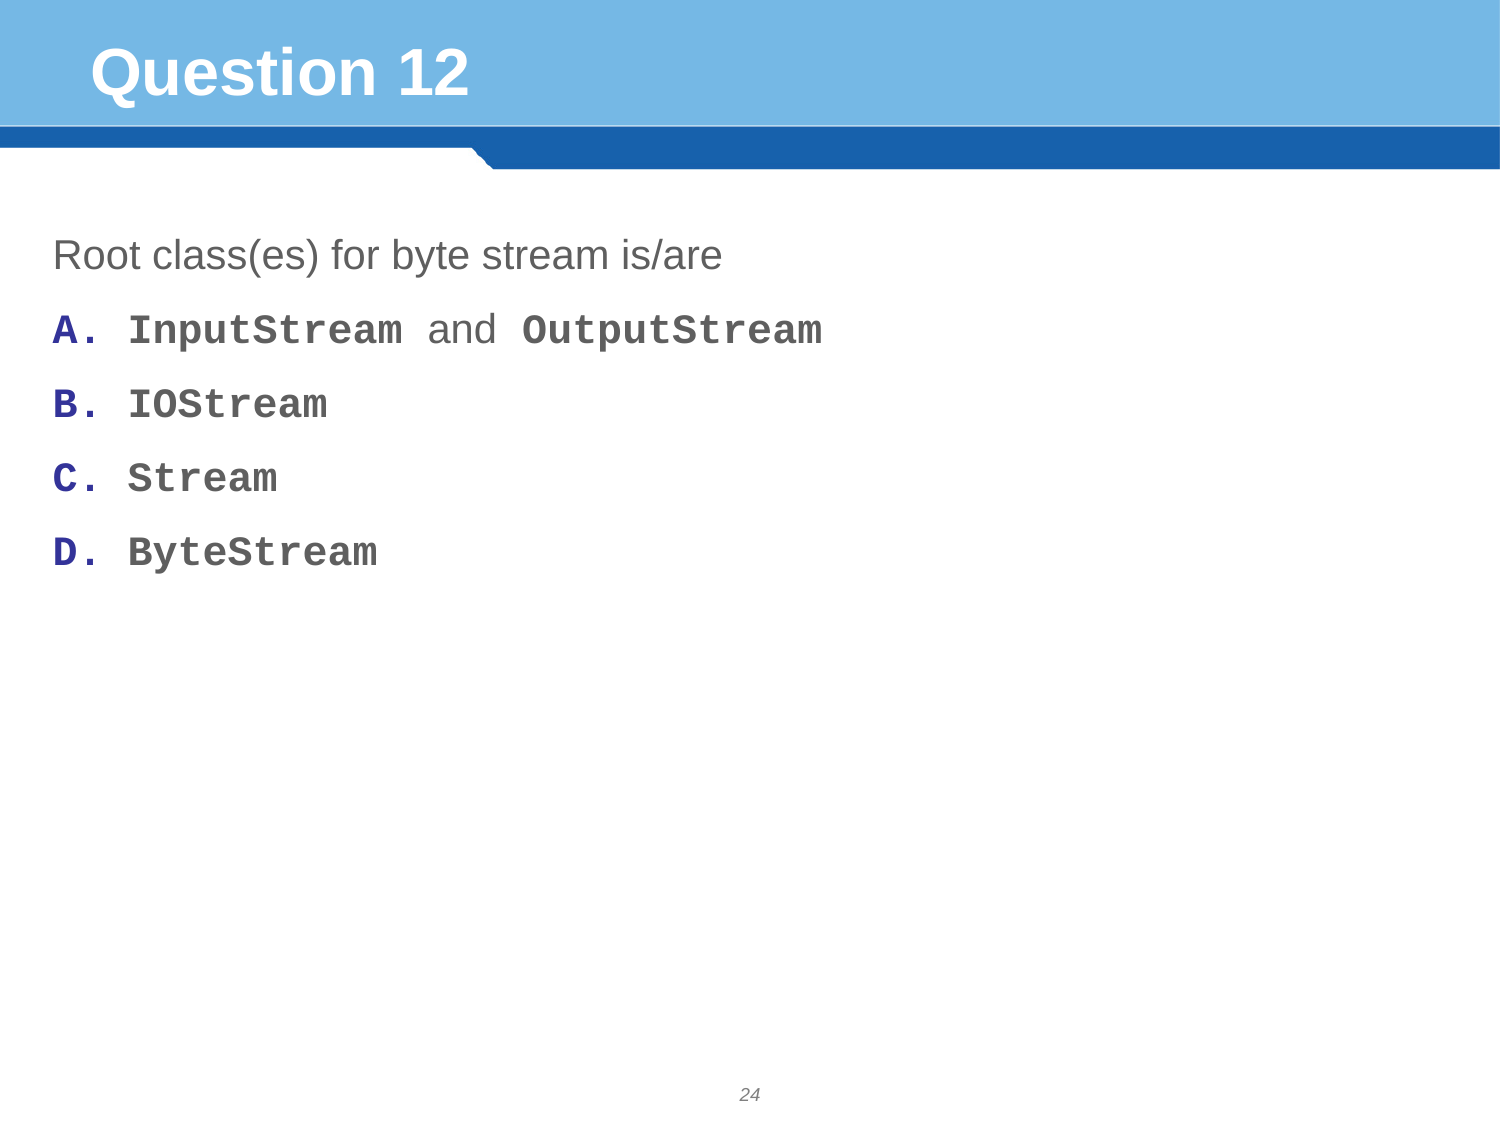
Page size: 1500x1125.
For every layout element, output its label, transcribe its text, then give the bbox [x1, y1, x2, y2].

slide_number 24 [574, 1074, 926, 1115]
list Root class(es) for byte stream is/are InputStream and OutputStream IOStream Stream ByteStream [37, 199, 1500, 913]
picture [0, 0, 1500, 188]
title Question 12 [74, 0, 1426, 138]
